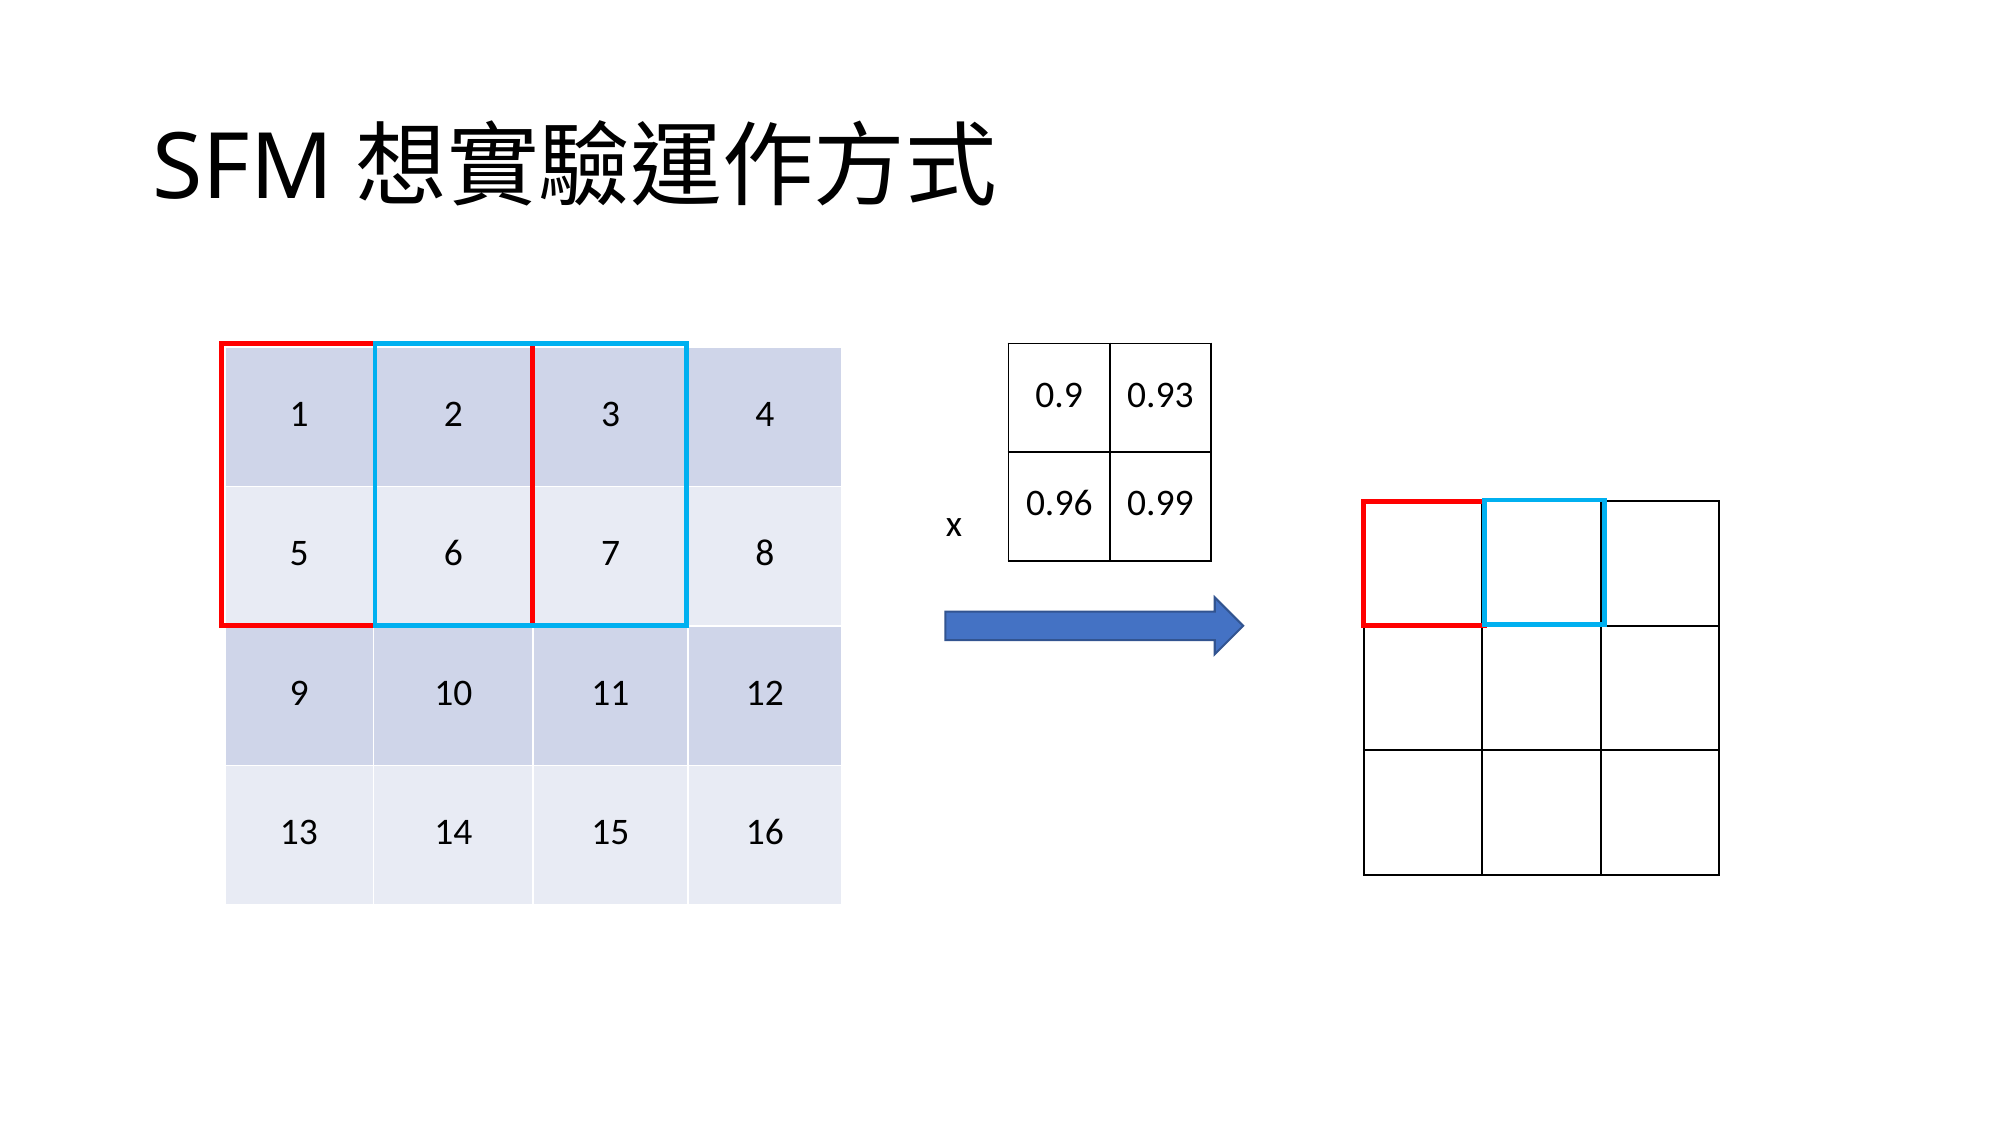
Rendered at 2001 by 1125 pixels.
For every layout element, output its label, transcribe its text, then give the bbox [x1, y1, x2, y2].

table_cell [1602, 627, 1718, 749]
text_box [944, 594, 1245, 657]
table_header 0.9 [1009, 344, 1109, 451]
title SFM想實驗運作方式 [137, 59, 1863, 278]
table_cell 14 [374, 766, 532, 904]
table_cell [1602, 751, 1718, 874]
table_cell 10 [374, 627, 532, 765]
table_cell 15 [534, 766, 687, 904]
table_cell 0.99 [1111, 453, 1210, 560]
table_cell [1365, 751, 1481, 874]
text_box x [931, 491, 992, 552]
table_cell 11 [534, 627, 687, 765]
table_cell [1365, 627, 1481, 749]
table_cell [1483, 751, 1600, 874]
table_cell 13 [226, 766, 373, 904]
table_cell 12 [689, 627, 841, 765]
text_box [1363, 500, 1485, 627]
table_header 0.93 [1111, 344, 1210, 451]
text_box [374, 342, 687, 627]
table_cell 9 [226, 627, 373, 765]
table_cell 0.96 [1009, 453, 1109, 560]
table_header 4 [689, 348, 841, 486]
text_box [1483, 499, 1606, 626]
table_header [1606, 502, 1718, 625]
table_cell [1483, 627, 1600, 749]
text_box [220, 342, 374, 627]
table_cell 8 [689, 487, 841, 625]
table_cell 16 [689, 766, 841, 904]
